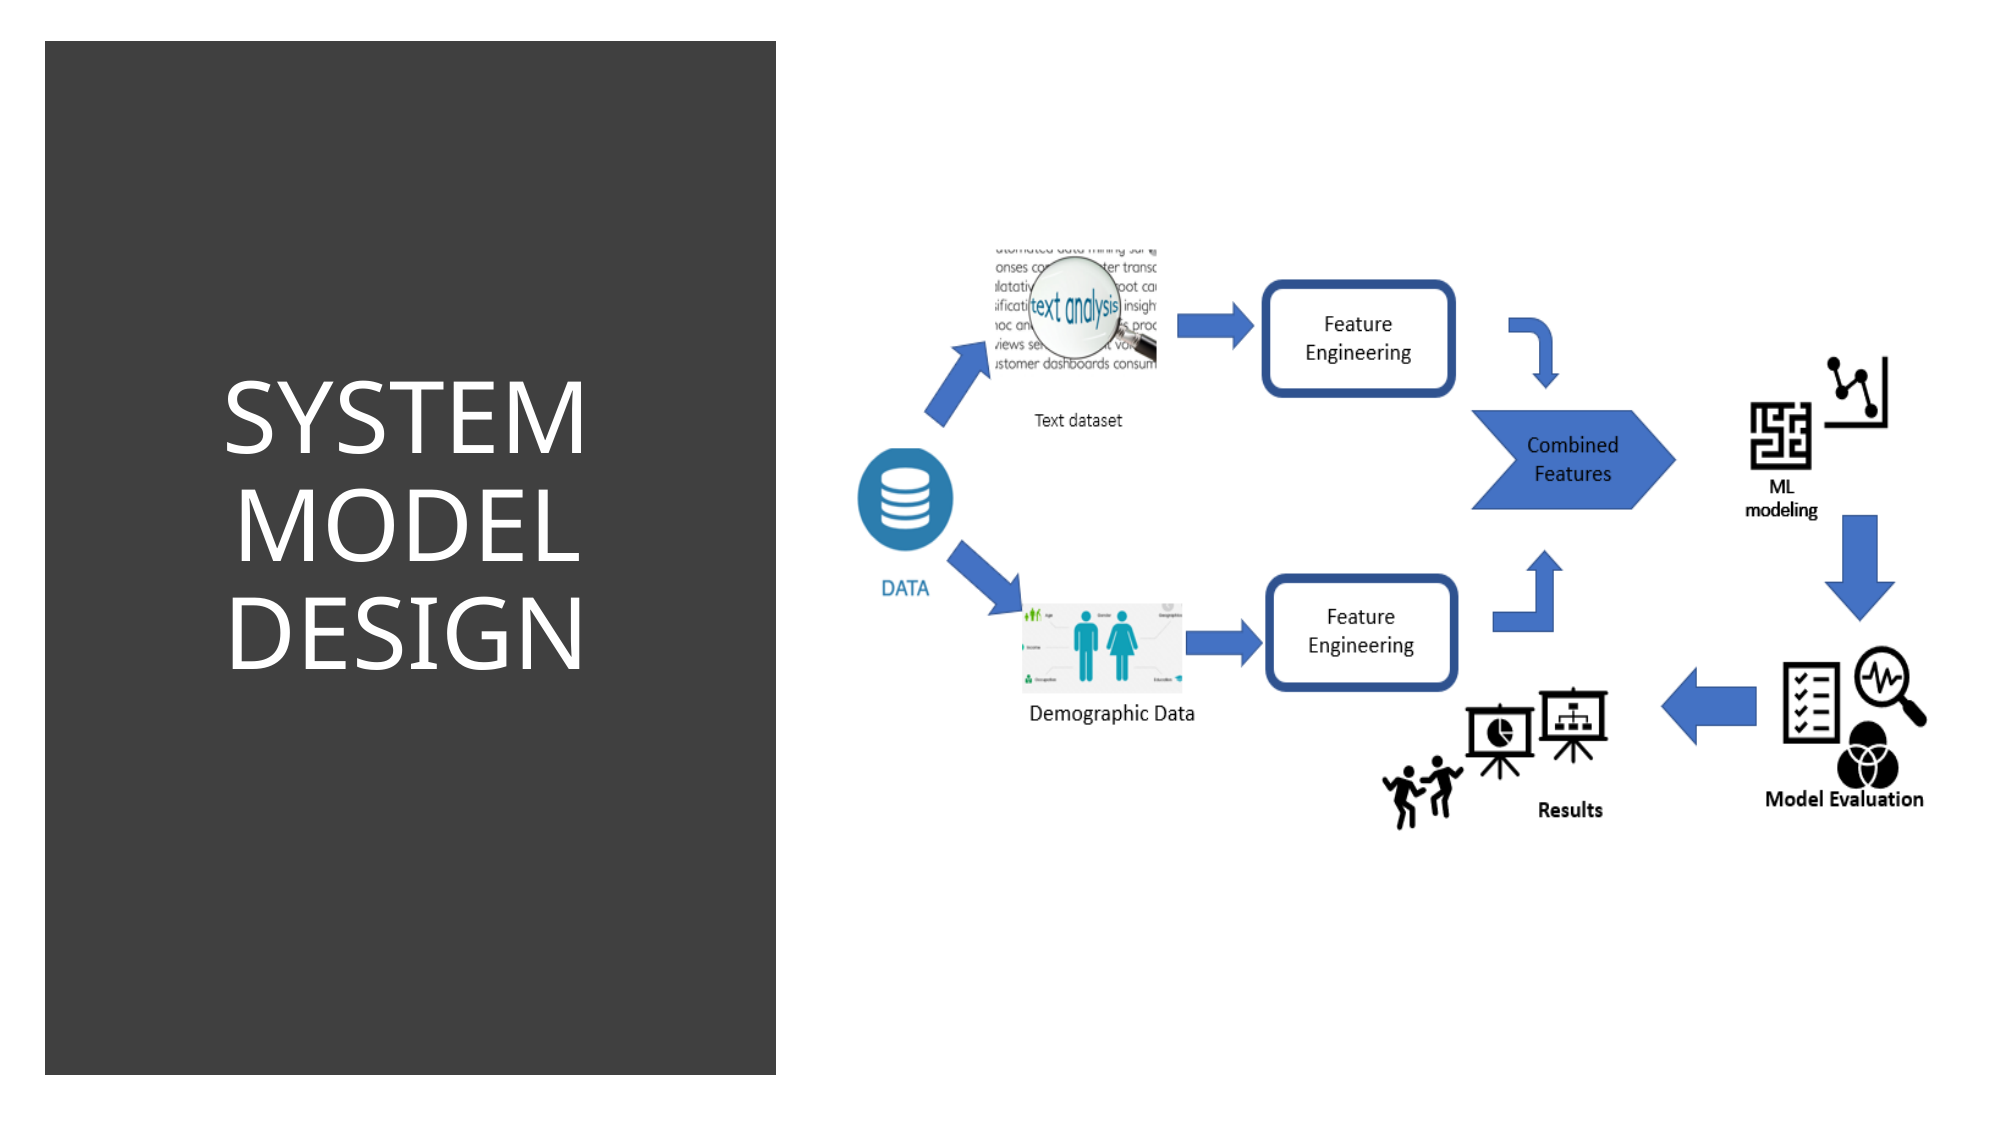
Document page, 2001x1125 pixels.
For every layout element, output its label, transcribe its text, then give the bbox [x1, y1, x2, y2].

text_box [54, 50, 767, 1066]
title SYSTEM MODEL DESIGN [121, 121, 693, 936]
picture [845, 202, 1945, 846]
